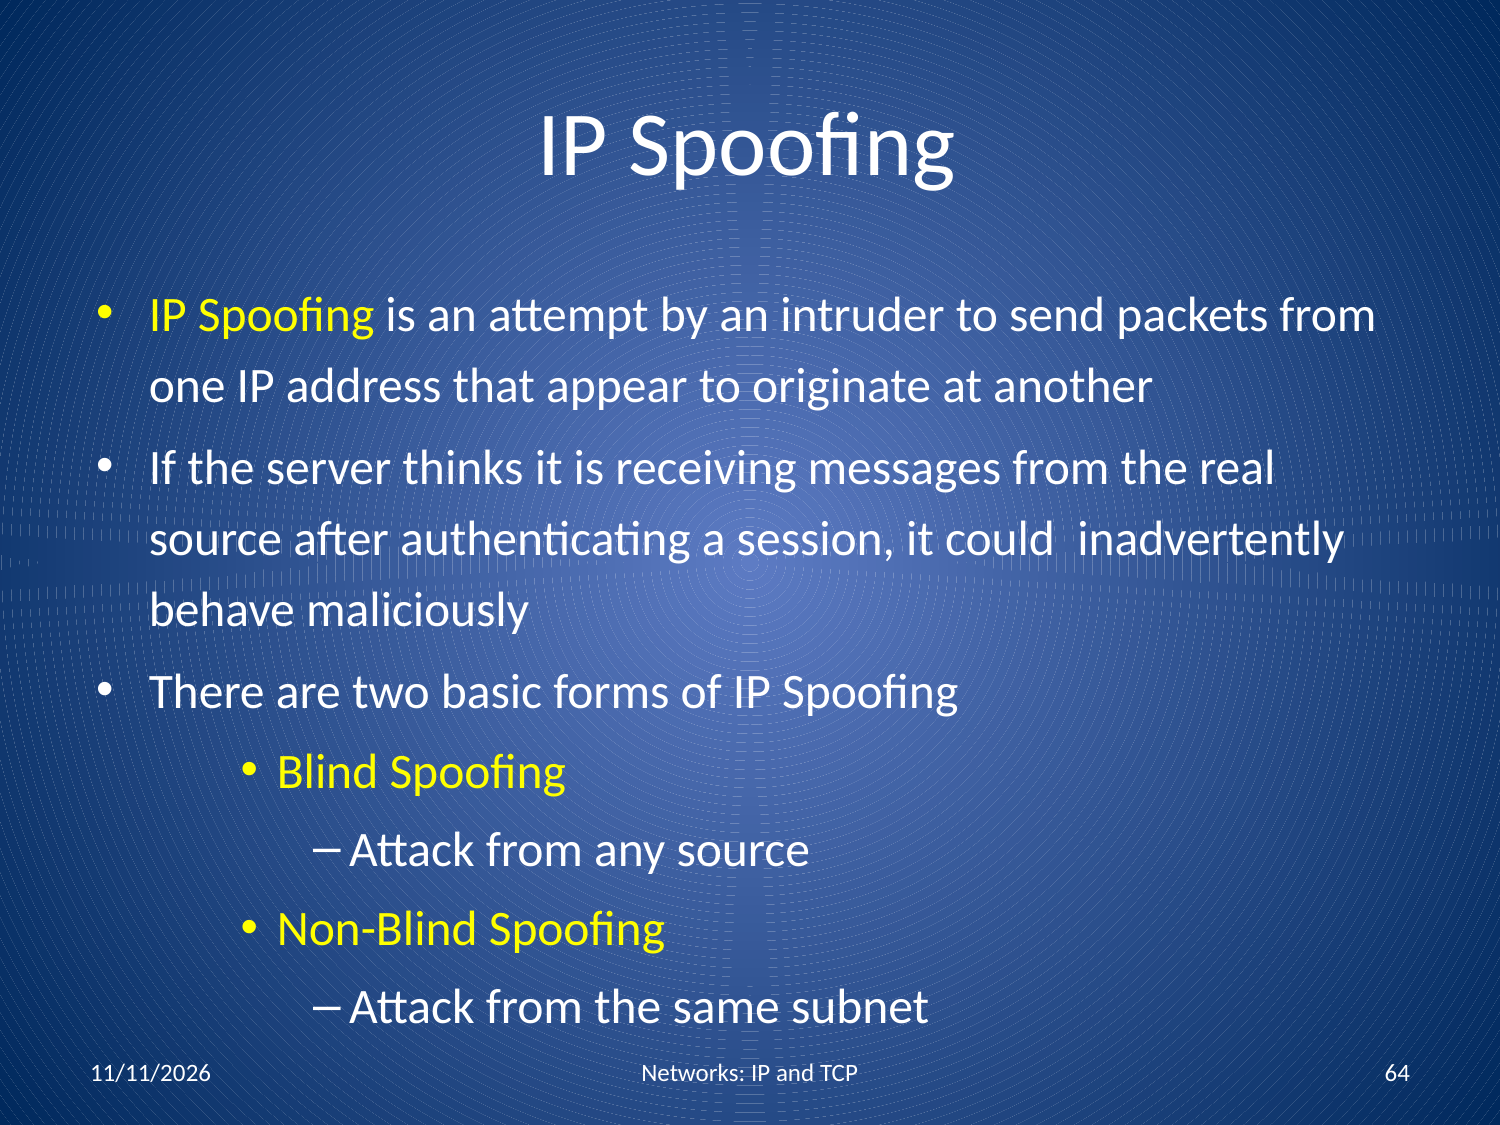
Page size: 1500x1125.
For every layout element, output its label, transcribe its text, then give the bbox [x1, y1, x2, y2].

list IP Spoofing is an attempt by an intruder to send packets from one IP address that appear to originate at another If the server thinks it is receiving messages from the real source after authenticating a session, it could inadvertently behave maliciously There are two basic forms of IP Spoofing Blind Spoofing Attack from any source Non-Blind Spoofing Attack from the same subnet [74, 262, 1425, 1051]
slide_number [75, 1042, 425, 1103]
footer Networks: IP and TCP [512, 1042, 988, 1103]
title IP Spoofing [74, 44, 1426, 233]
slide_number 64 [1074, 1042, 1425, 1103]
